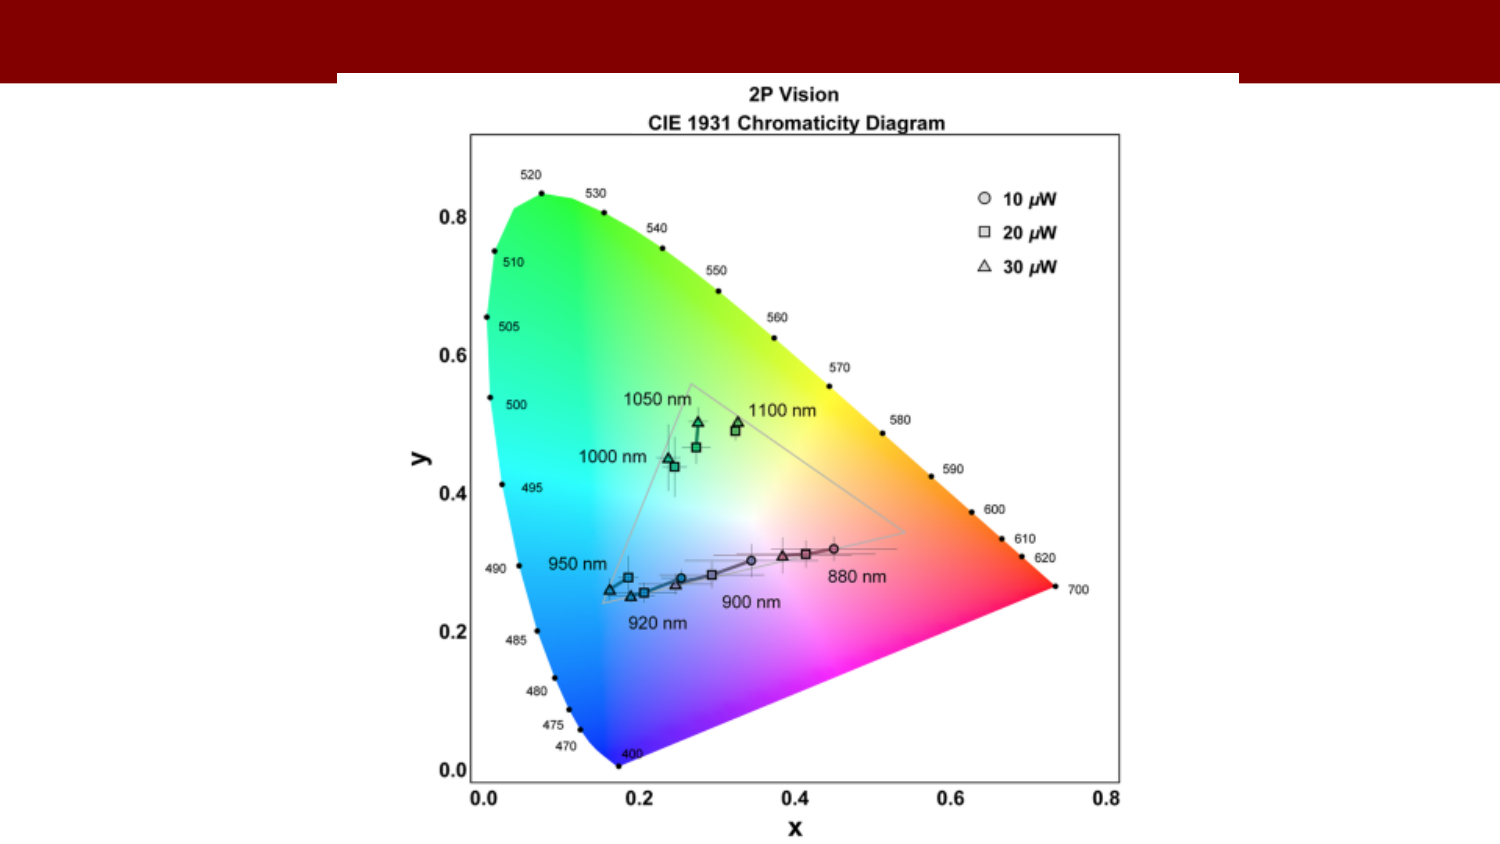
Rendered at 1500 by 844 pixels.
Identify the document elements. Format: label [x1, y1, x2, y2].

picture [337, 73, 1240, 844]
